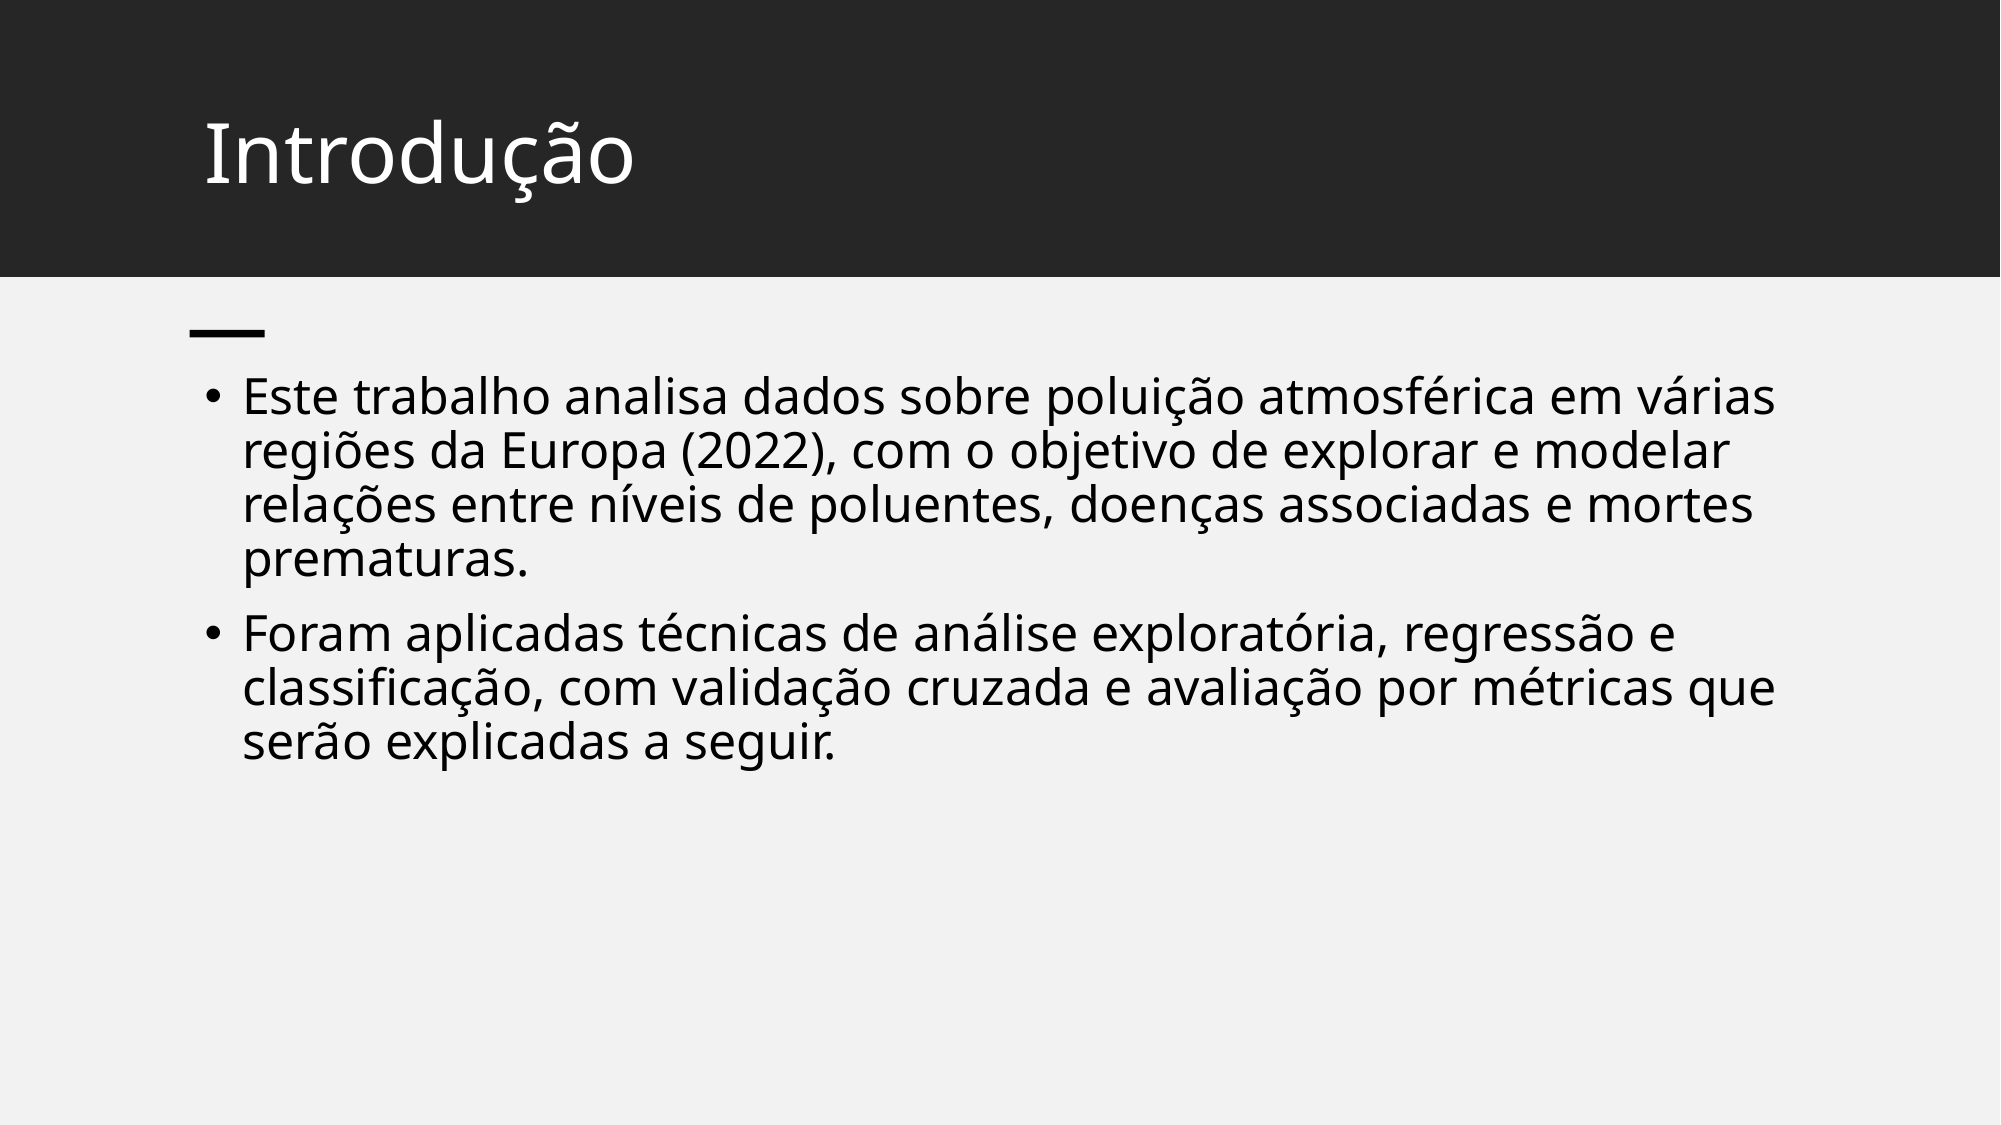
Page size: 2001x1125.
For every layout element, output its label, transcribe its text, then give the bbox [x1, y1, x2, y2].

text_box [0, 0, 2000, 275]
title Introdução [189, 104, 1812, 253]
list Este trabalho analisa dados sobre poluição atmosférica em várias regiões da Europa (2022), com o objetivo de explorar e modelar relações entre níveis de poluentes, doenças associadas e mortes prematuras. Foram aplicadas técnicas de análise exploratória, regressão e classificação, com validação cruzada e avaliação por métricas que serão explicadas a seguir. [189, 363, 1811, 1014]
text_box [0, 275, 2000, 1125]
text_box [188, 328, 266, 339]
